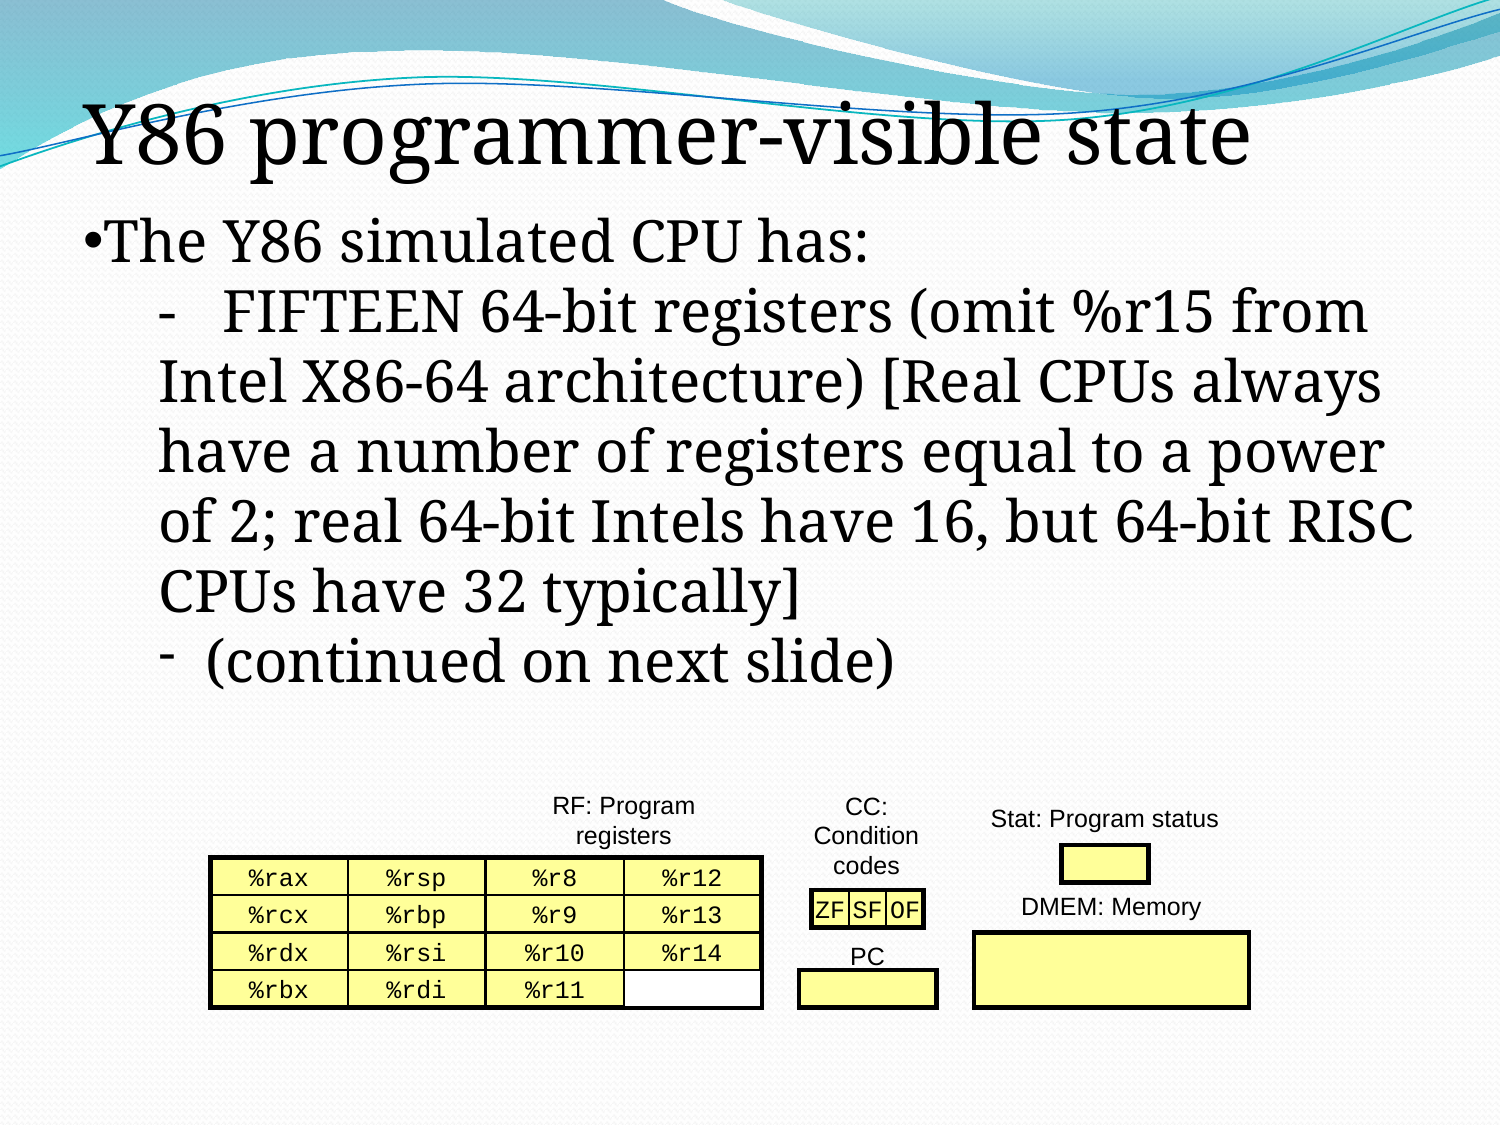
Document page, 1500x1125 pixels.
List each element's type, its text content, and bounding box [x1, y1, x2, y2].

text_box [973, 932, 1249, 1008]
text_box RF: Program registers [486, 782, 762, 855]
text_box Y86 programmer-visible state [83, 58, 1434, 204]
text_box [210, 857, 762, 1008]
text_box CC: Condition codes [785, 782, 948, 888]
text_box ZF [811, 890, 848, 928]
text_box [1061, 845, 1149, 883]
text_box [798, 978, 937, 1008]
text_box DMEM: Memory [973, 882, 1249, 928]
text_box SF [848, 890, 886, 928]
text_box The Y86 simulated CPU has: - FIFTEEN 64-bit registers (omit %r15 from Intel X86-64 architecture) [Real CPUs always have a number of registers equal to a power of 2; real 64-bit Intels have 16, but 64-bit RISC CPUs have 32 typically] (continued on next slide) [83, 204, 1429, 706]
text_box OF [886, 890, 924, 928]
text_box Stat: Program status [948, 795, 1262, 840]
text_box PC [798, 932, 937, 978]
